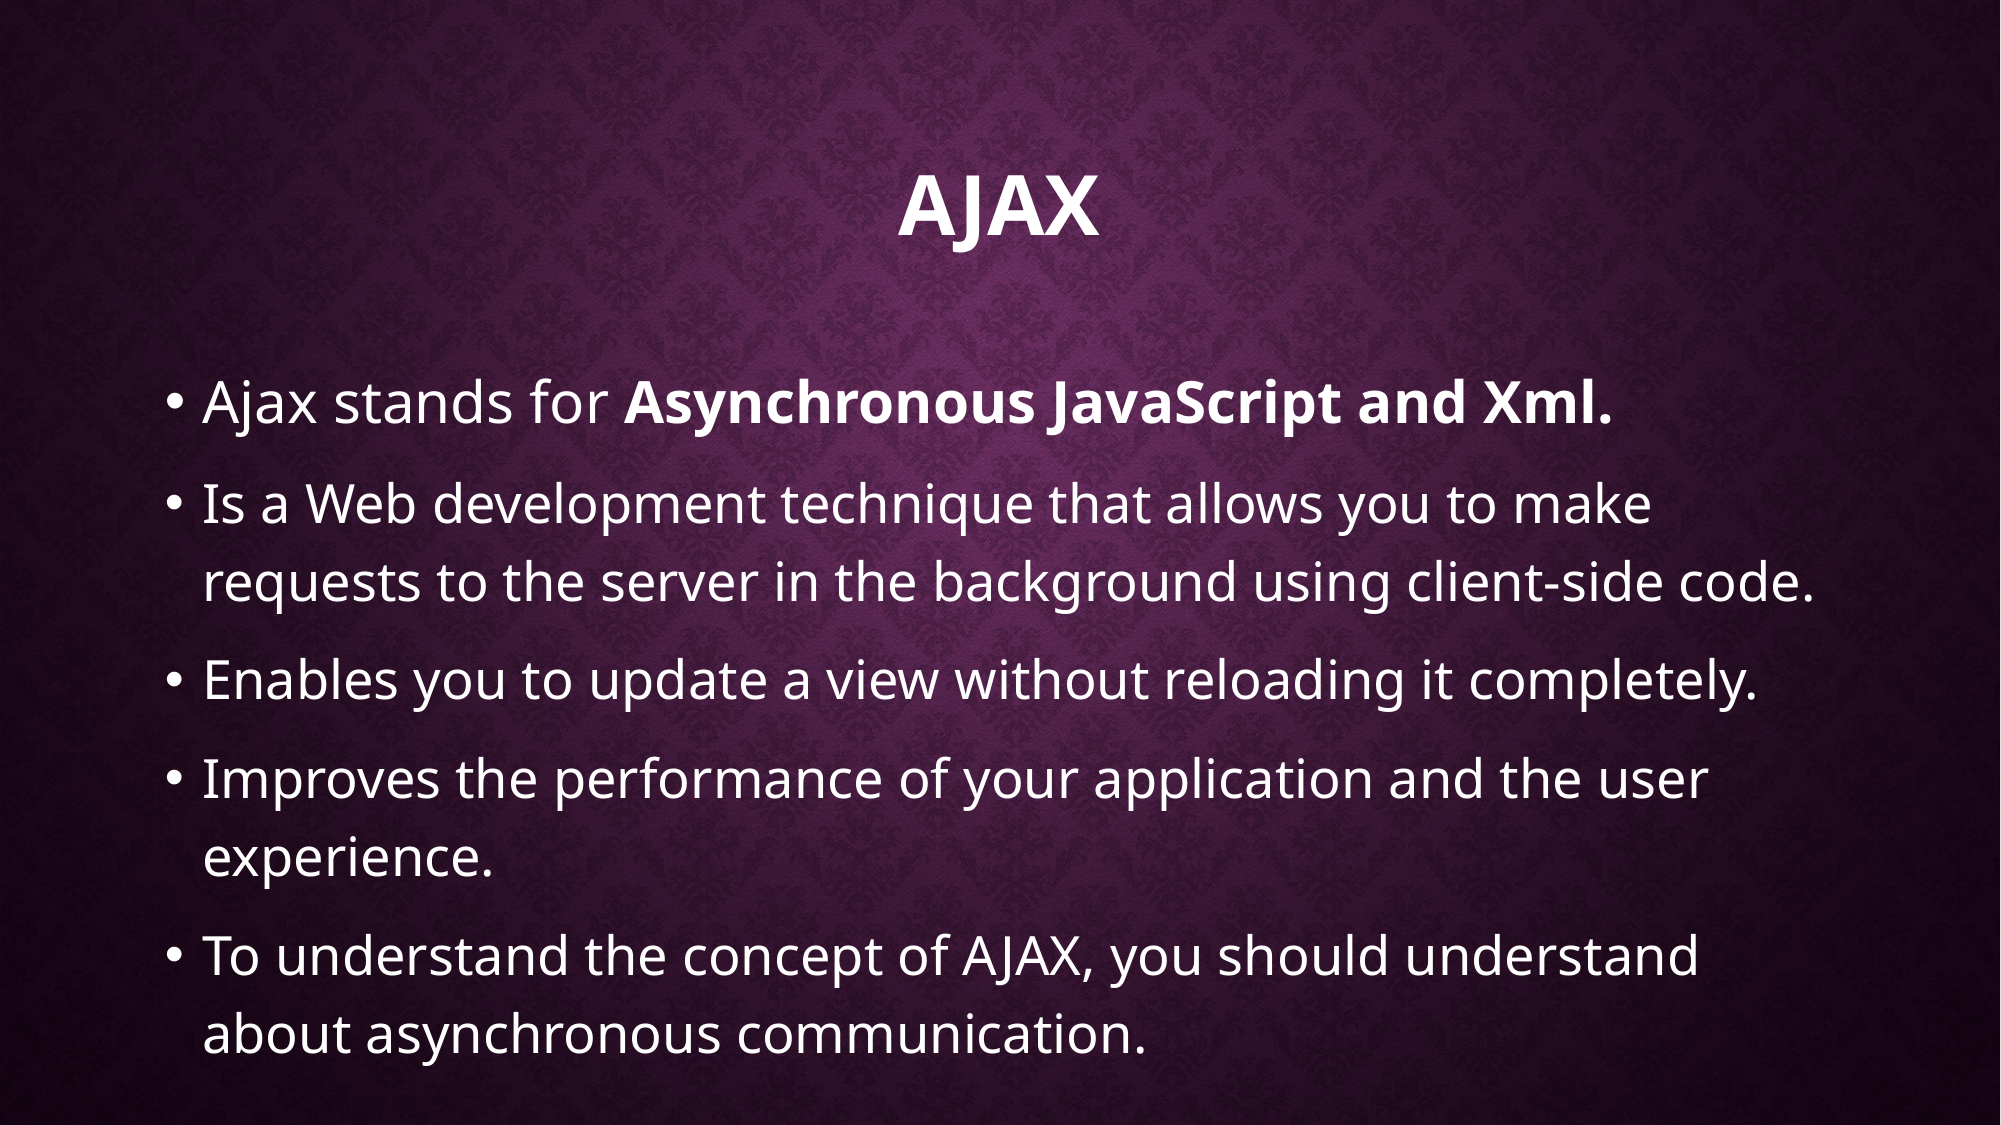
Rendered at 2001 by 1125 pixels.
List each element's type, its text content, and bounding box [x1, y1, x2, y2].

title AJAX [149, 99, 1849, 318]
list Ajax stands for Asynchronous JavaScript and Xml. Is a Web development technique that allows you to make requests to the server in the background using client-side code. Enables you to update a view without reloading it completely. Improves the performance of your application and the user experience. To understand the concept of AJAX, you should understand about asynchronous communication. [149, 343, 1849, 1086]
